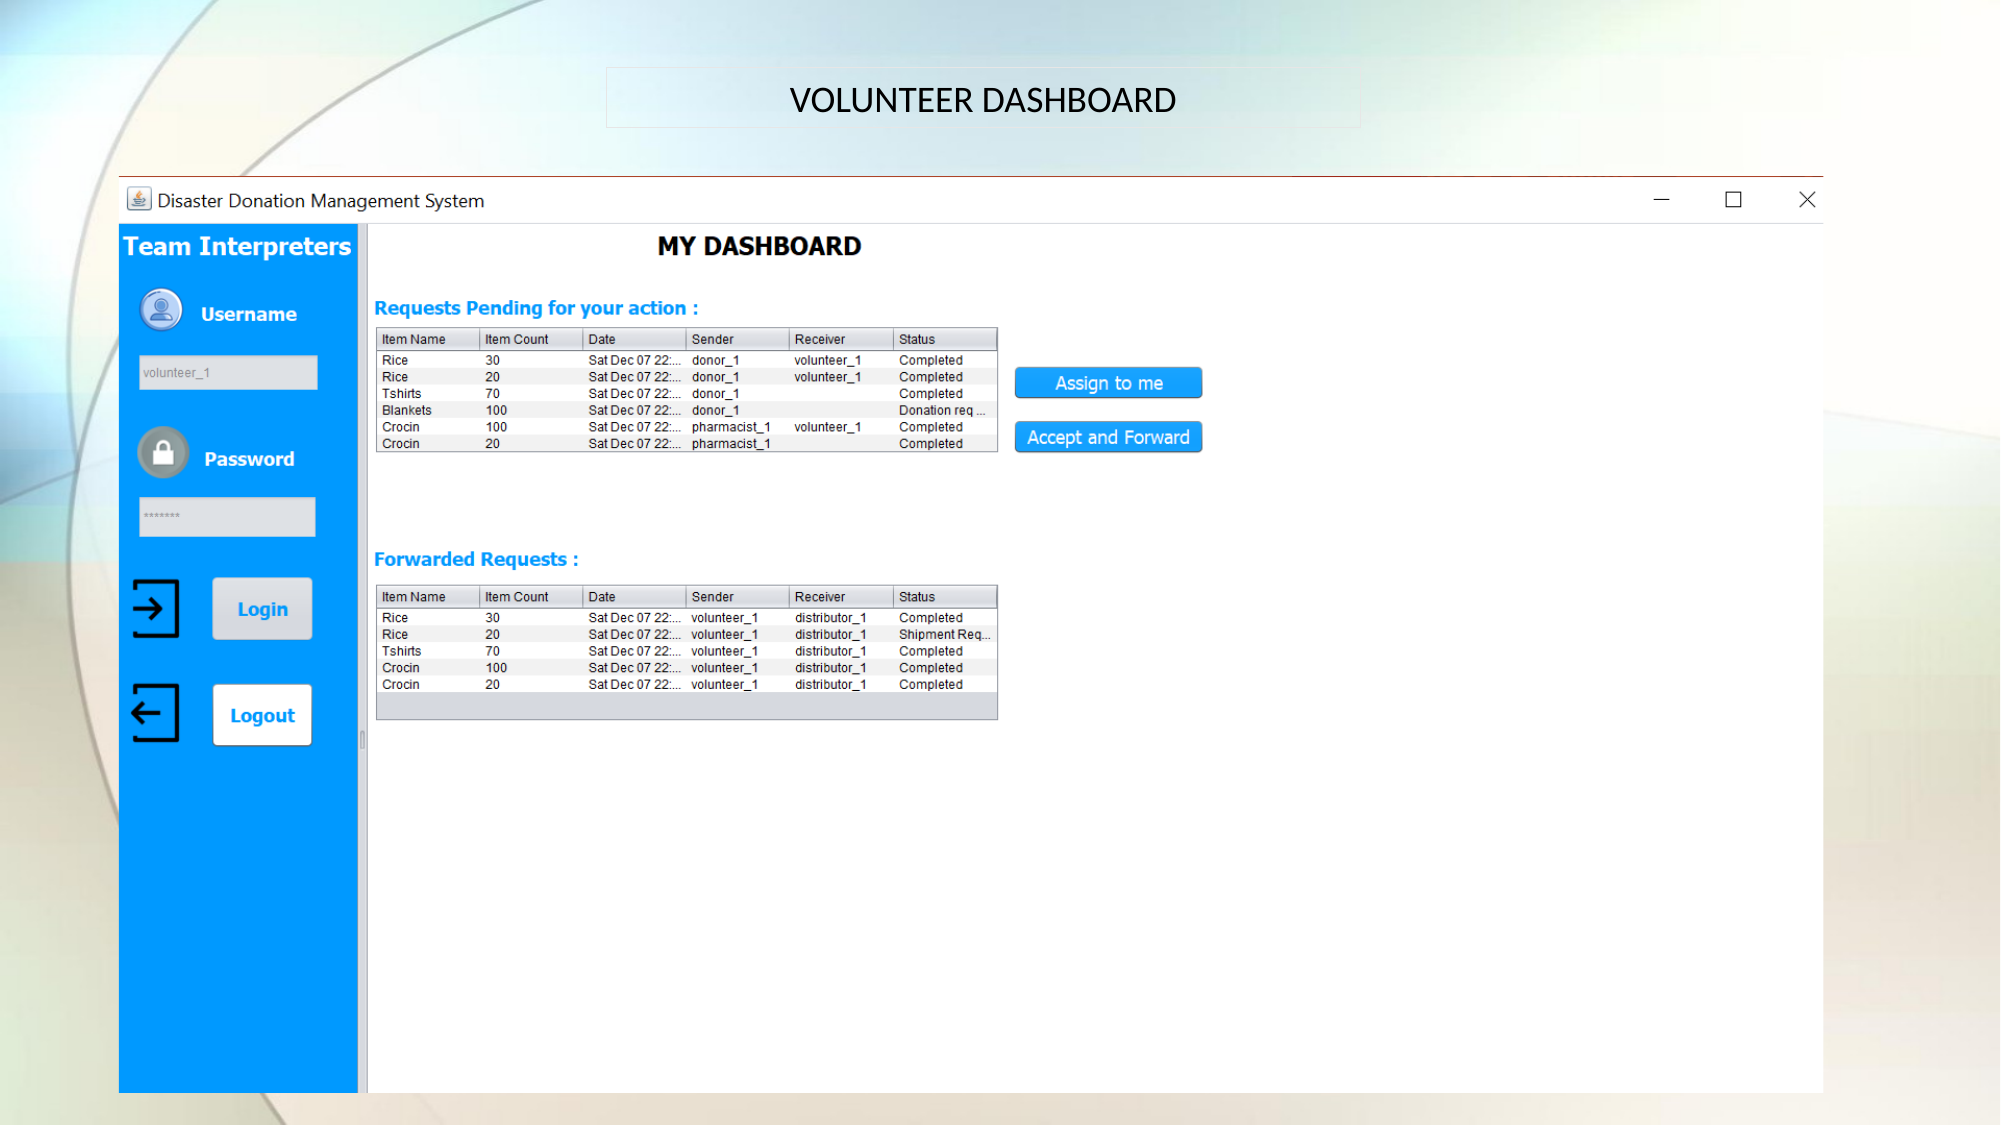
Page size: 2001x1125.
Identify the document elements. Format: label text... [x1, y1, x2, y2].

text_box VOLUNTEER DASHBOARD [606, 67, 1361, 128]
picture [0, 0, 2001, 1125]
